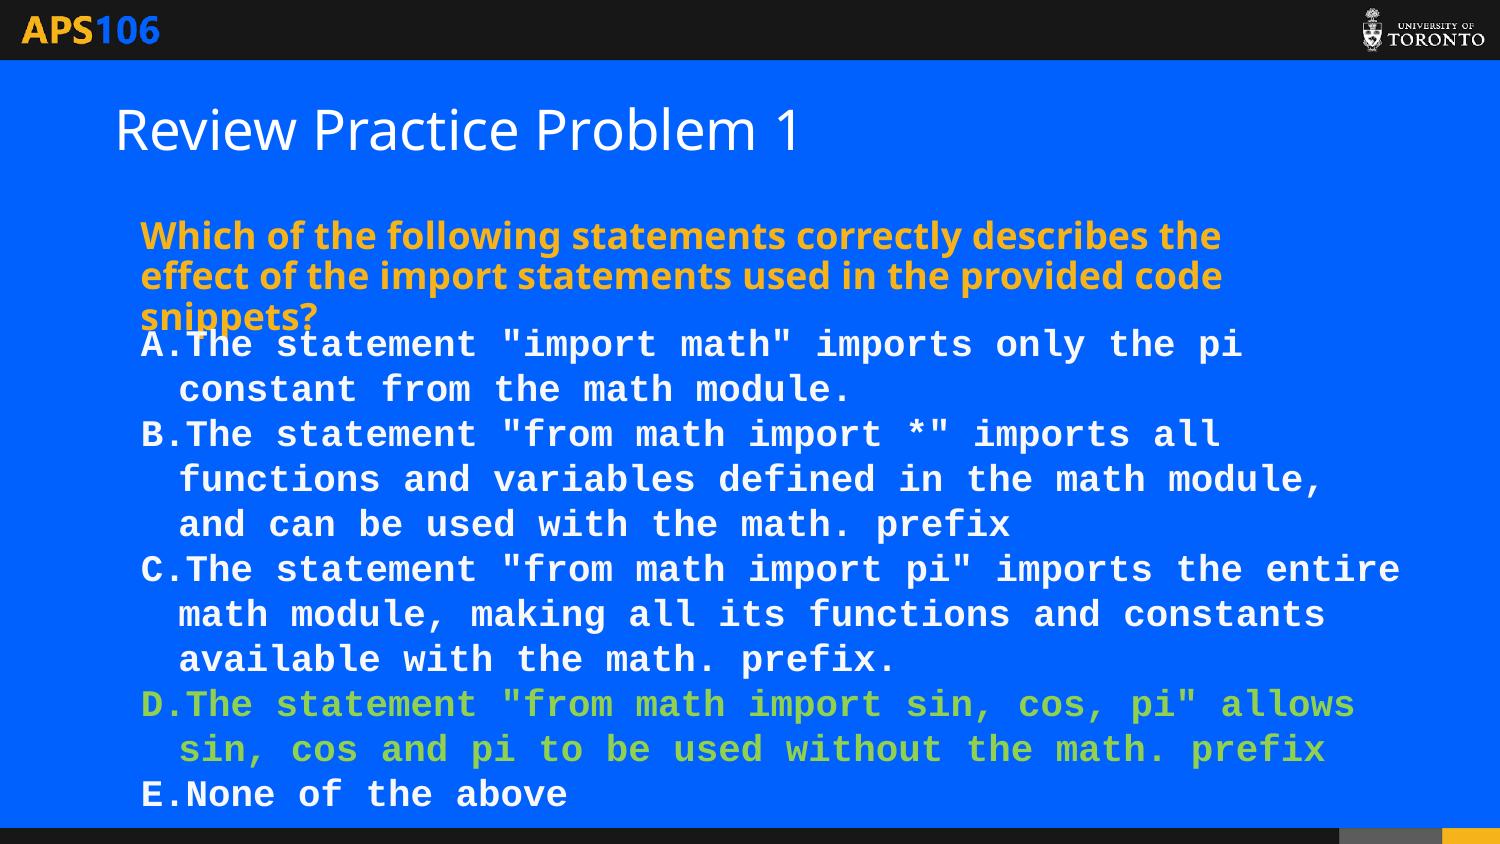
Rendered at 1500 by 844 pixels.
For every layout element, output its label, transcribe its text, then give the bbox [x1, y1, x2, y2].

picture [0, 0, 1500, 844]
text_box Which of the following statements correctly describes the effect of the import statements used in the provided code snippets? [129, 205, 1293, 308]
title Review Practice Problem 1 [103, 89, 1397, 171]
text_box The statement "import math" imports only the pi constant from the math module. The statement "from math import *" imports all functions and variables defined in the math module, and can be used with the math. prefix The statement "from math import pi" imports the entire math module, making all its functions and constants available with the math. prefix. The statement "from math import sin, cos, pi" allows sin, cos and pi to be used without the math. prefix None of the above [125, 308, 1420, 826]
